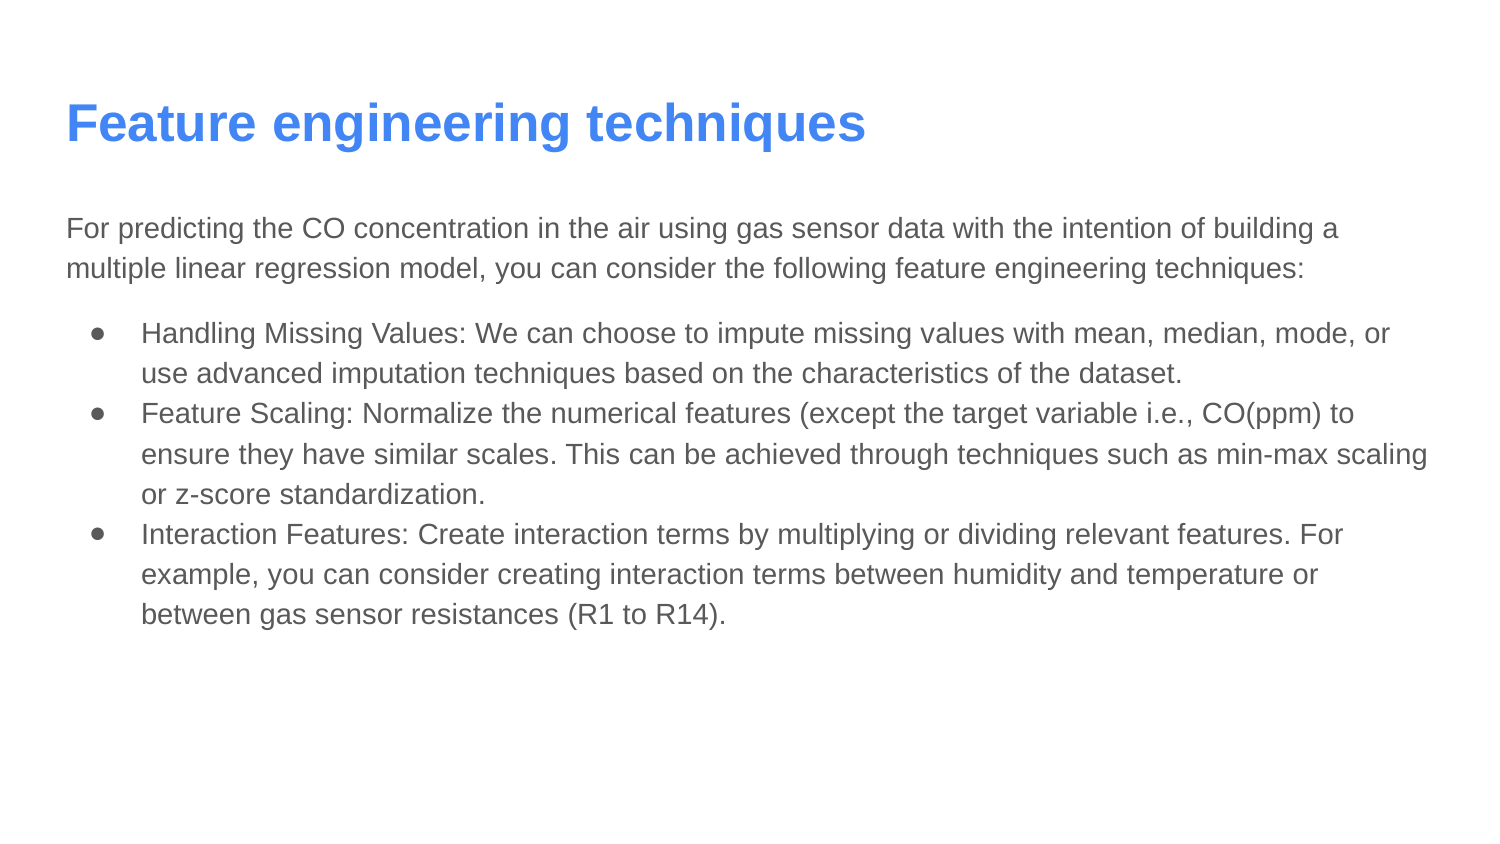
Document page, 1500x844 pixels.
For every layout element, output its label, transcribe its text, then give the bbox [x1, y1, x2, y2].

list For predicting the CO concentration in the air using gas sensor data with the intention of building a multiple linear regression model, you can consider the following feature engineering techniques: Handling Missing Values: We can choose to impute missing values with mean, median, mode, or use advanced imputation techniques based on the characteristics of the dataset. Feature Scaling: Normalize the numerical features (except the target variable i.e., CO(ppm) to ensure they have similar scales. This can be achieved through techniques such as min-max scaling or z-score standardization. Interaction Features: Create interaction terms by multiplying or dividing relevant features. For example, you can consider creating interaction terms between humidity and temperature or between gas sensor resistances (R1 to R14). [51, 189, 1449, 750]
title Feature engineering techniques [51, 72, 1449, 167]
